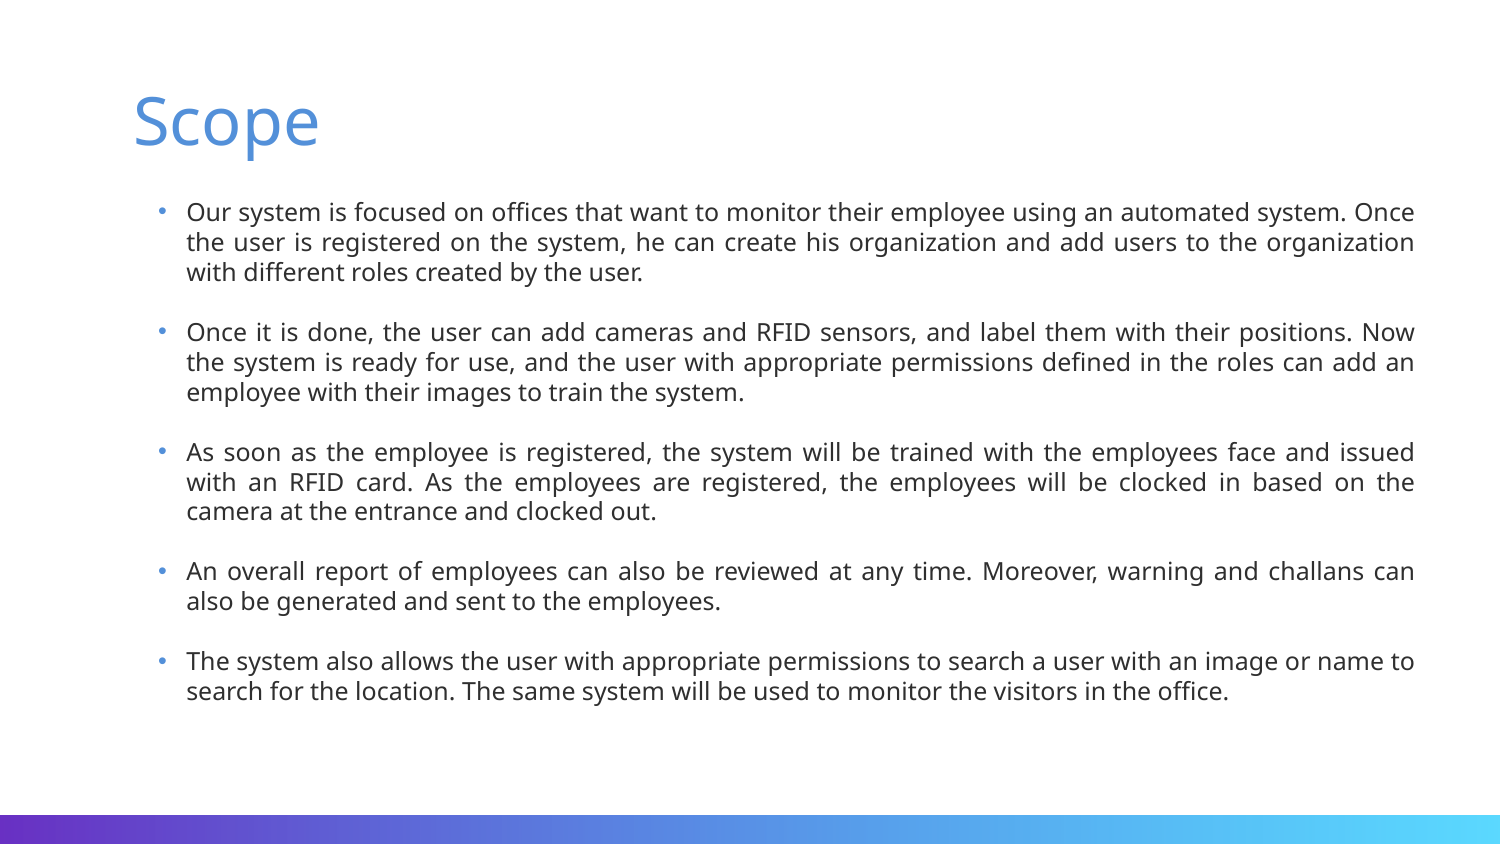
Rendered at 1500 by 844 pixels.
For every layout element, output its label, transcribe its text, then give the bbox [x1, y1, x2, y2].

list Our system is focused on offices that want to monitor their employee using an automated system. Once the user is registered on the system, he can create his organization and add users to the organization with different roles created by the user. Once it is done, the user can add cameras and RFID sensors, and label them with their positions. Now the system is ready for use, and the user with appropriate permissions defined in the roles can add an employee with their images to train the system. As soon as the employee is registered, the system will be trained with the employees face and issued with an RFID card. As the employees are registered, the employees will be clocked in based on the camera at the entrance and clocked out. An overall report of employees can also be reviewed at any time. Moreover, warning and challans can also be generated and sent to the employees. The system also allows the user with appropriate permissions to search a user with an image or name to search for the location. The same system will be used to monitor the visitors in the office. [118, 181, 1433, 781]
title Scope [118, 63, 1382, 165]
